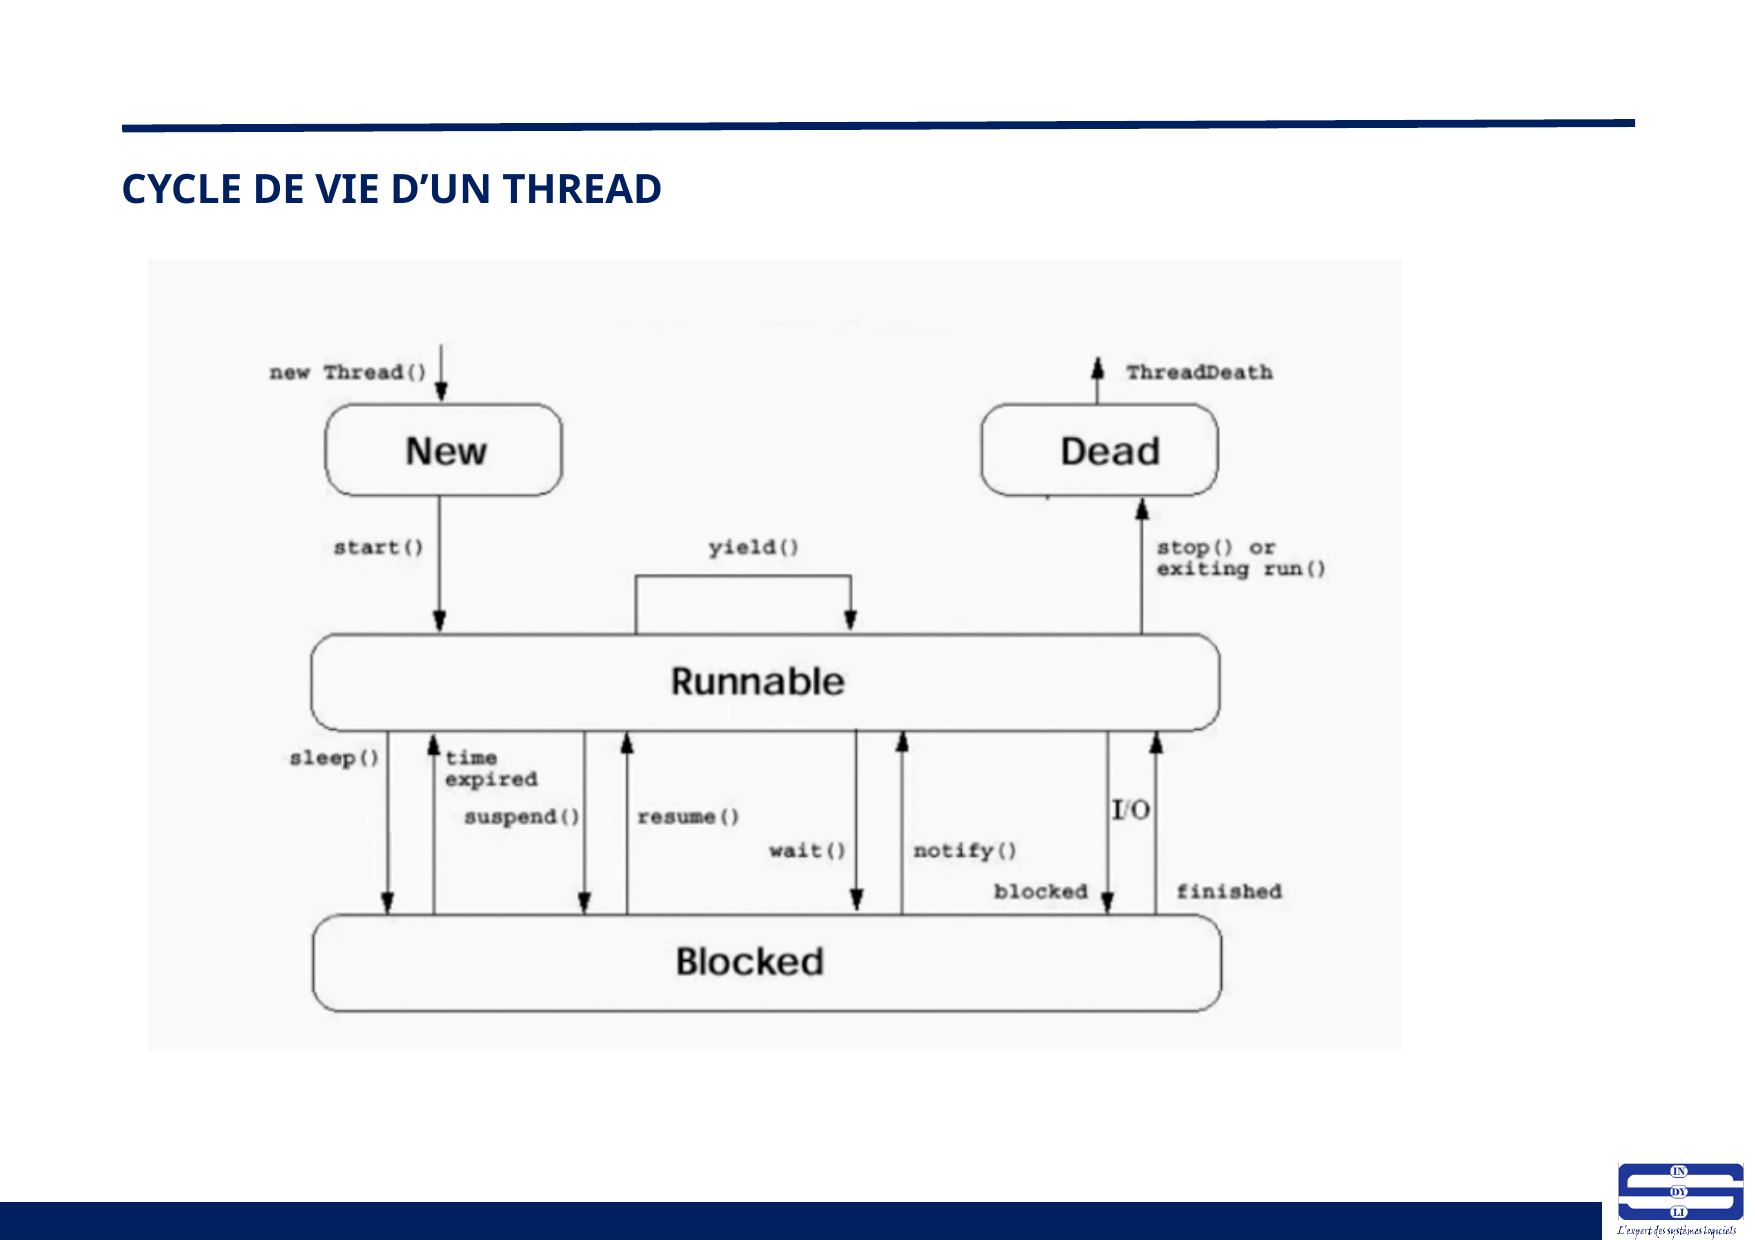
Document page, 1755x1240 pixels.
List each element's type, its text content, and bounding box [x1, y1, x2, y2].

title CYCLE DE VIE D’UN THREAD [95, 155, 685, 226]
picture [148, 259, 1402, 1051]
picture [1610, 1163, 1755, 1240]
